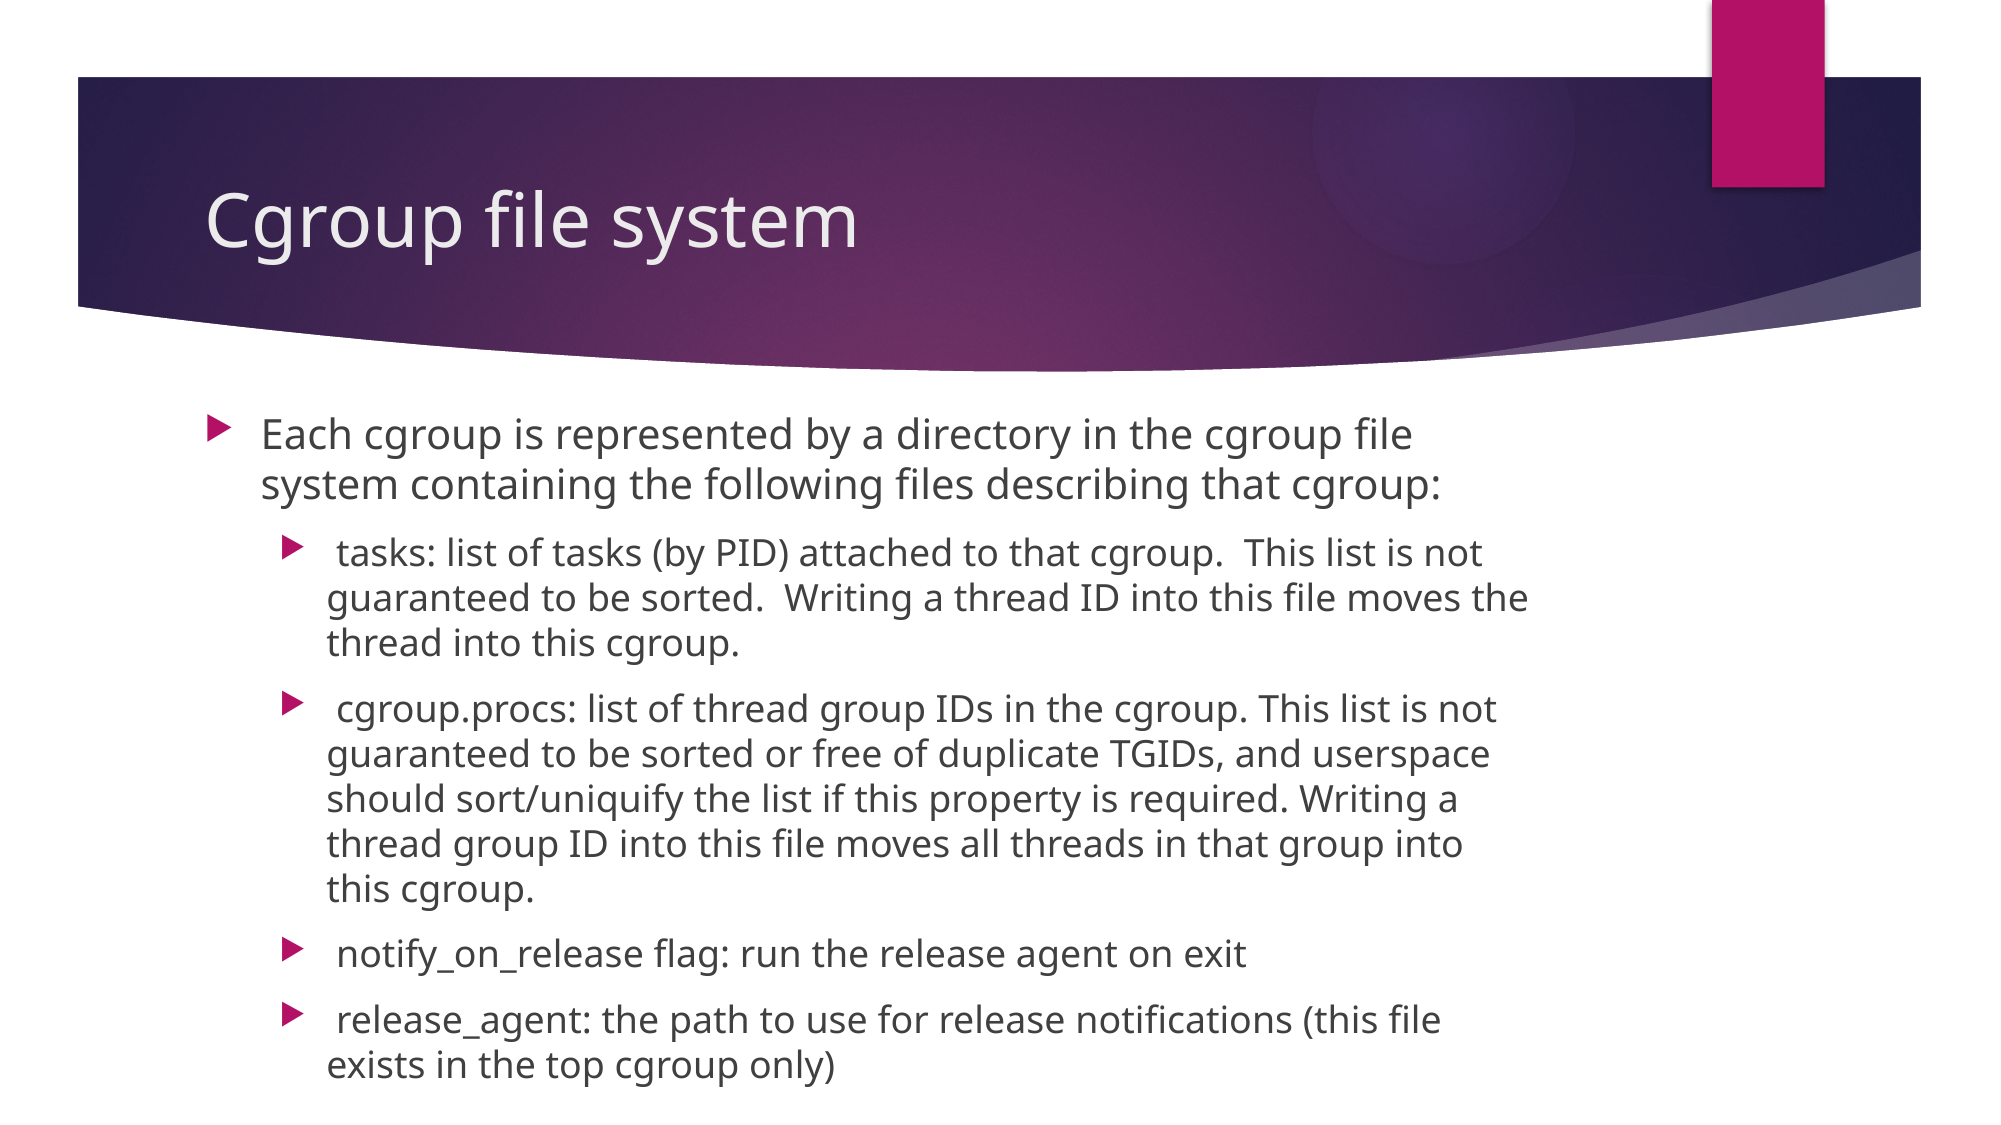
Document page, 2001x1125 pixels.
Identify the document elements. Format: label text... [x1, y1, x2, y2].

list Each cgroup is represented by a directory in the cgroup file system containing the following files describing that cgroup: tasks: list of tasks (by PID) attached to that cgroup. This list is not guaranteed to be sorted. Writing a thread ID into this file moves the thread into this cgroup. cgroup.procs: list of thread group IDs in the cgroup. This list is not guaranteed to be sorted or free of duplicate TGIDs, and userspace should sort/uniquify the list if this property is required. Writing a thread group ID into this file moves all threads in that group into this cgroup. notify_on_release flag: run the release agent on exit release_agent: the path to use for release notifications (this file exists in the top cgroup only) [189, 400, 1549, 1069]
title Cgroup file system [189, 159, 1627, 276]
